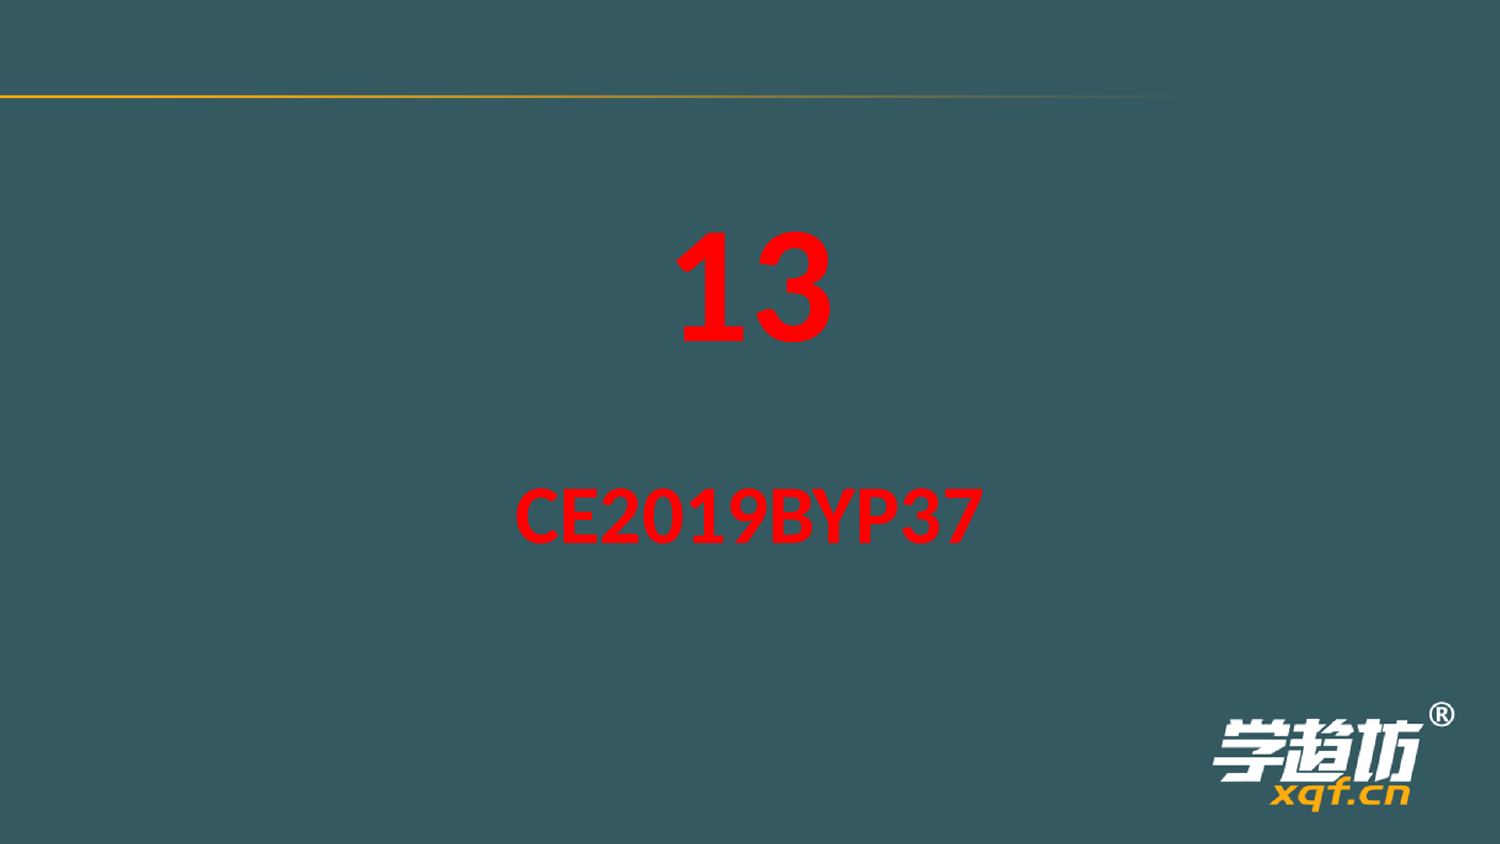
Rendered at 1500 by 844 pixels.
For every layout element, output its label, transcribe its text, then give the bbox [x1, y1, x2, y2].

text_box 13 [125, 166, 1375, 382]
text_box CE2019BYP37 [125, 453, 1375, 568]
picture [0, 0, 1500, 844]
